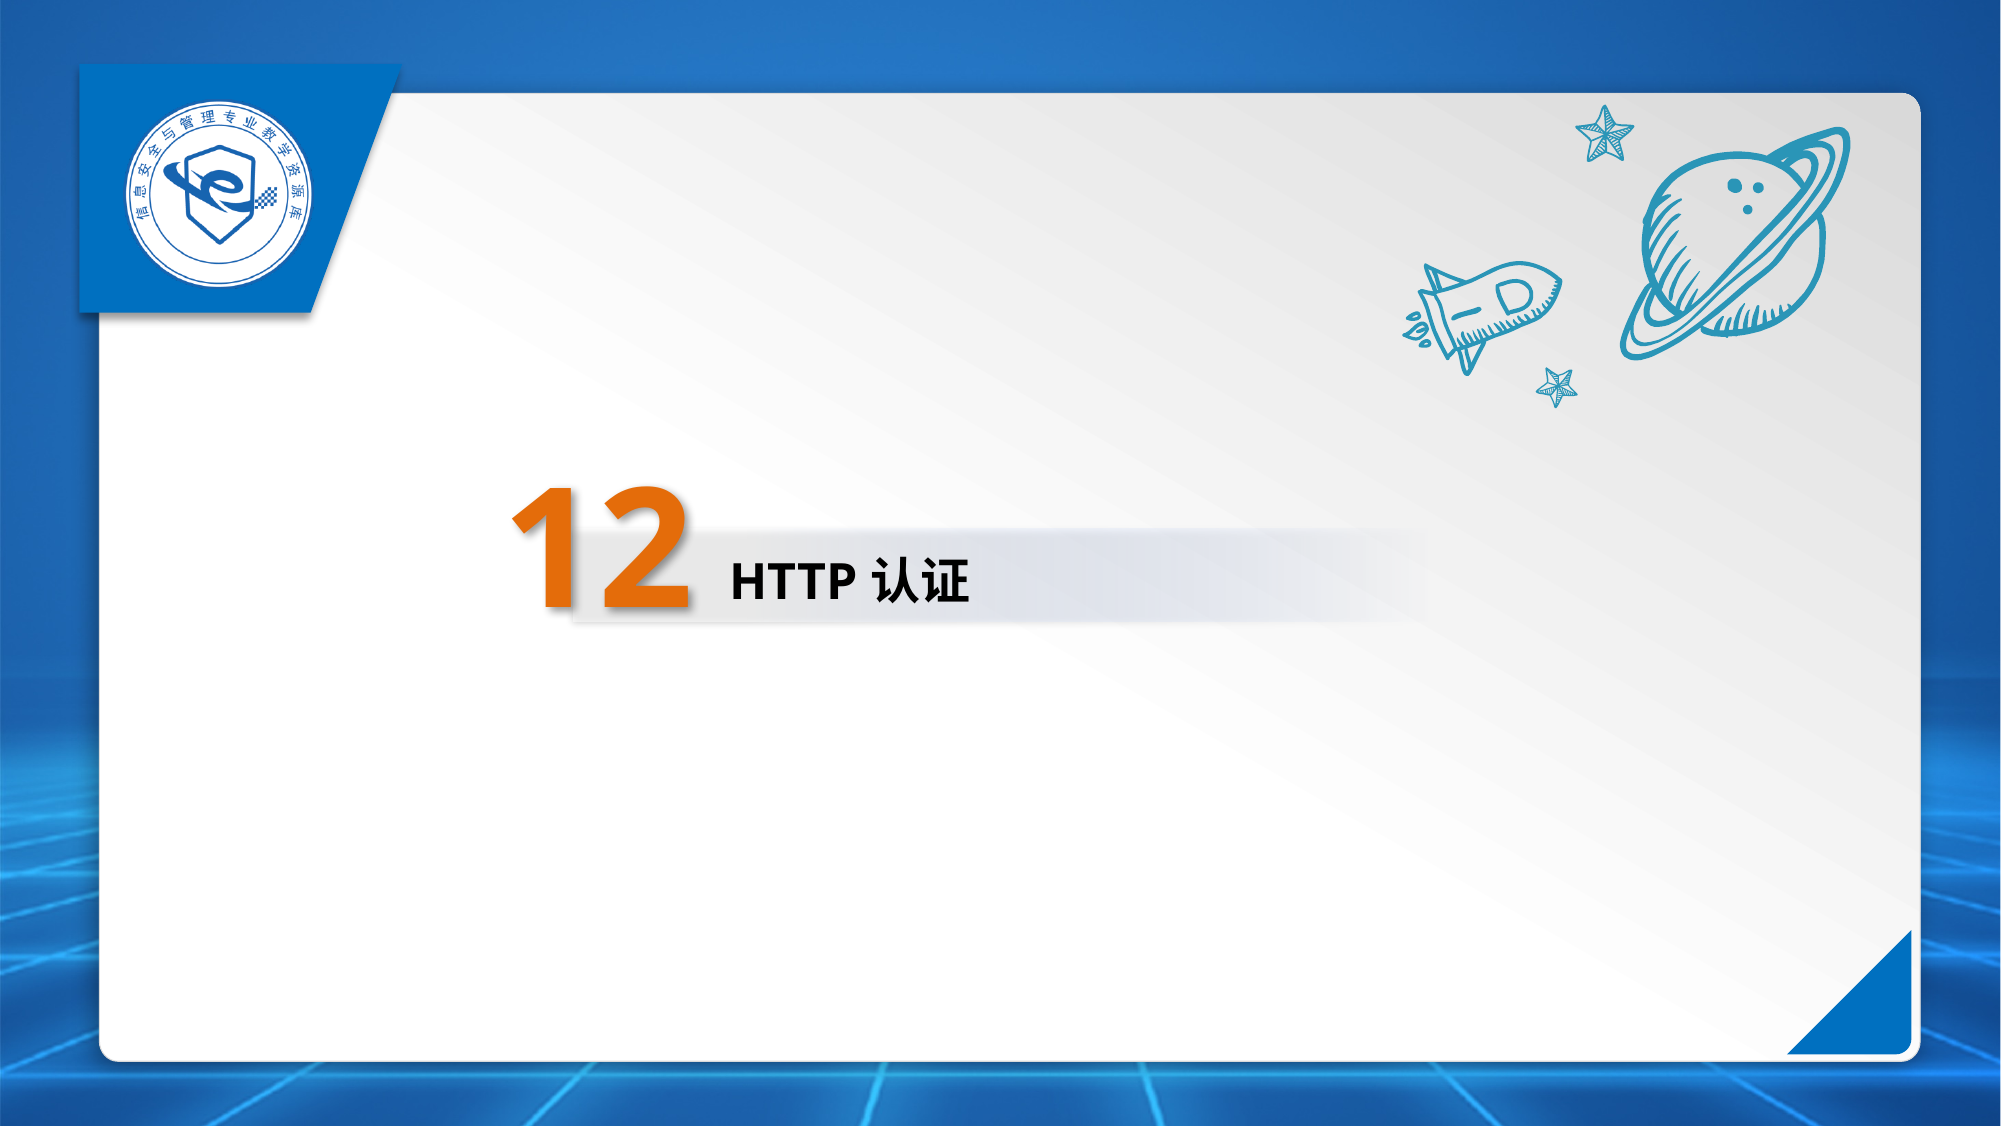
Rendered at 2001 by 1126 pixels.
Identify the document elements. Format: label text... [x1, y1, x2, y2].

text_box [1535, 367, 1578, 409]
text_box [1575, 104, 1635, 162]
text_box [1402, 261, 1563, 377]
text_box [1619, 126, 1851, 361]
text_box [742, 528, 1430, 622]
text_box 12 [487, 433, 731, 649]
picture [0, 0, 2001, 1126]
text_box HTTP认证 [742, 541, 1324, 617]
